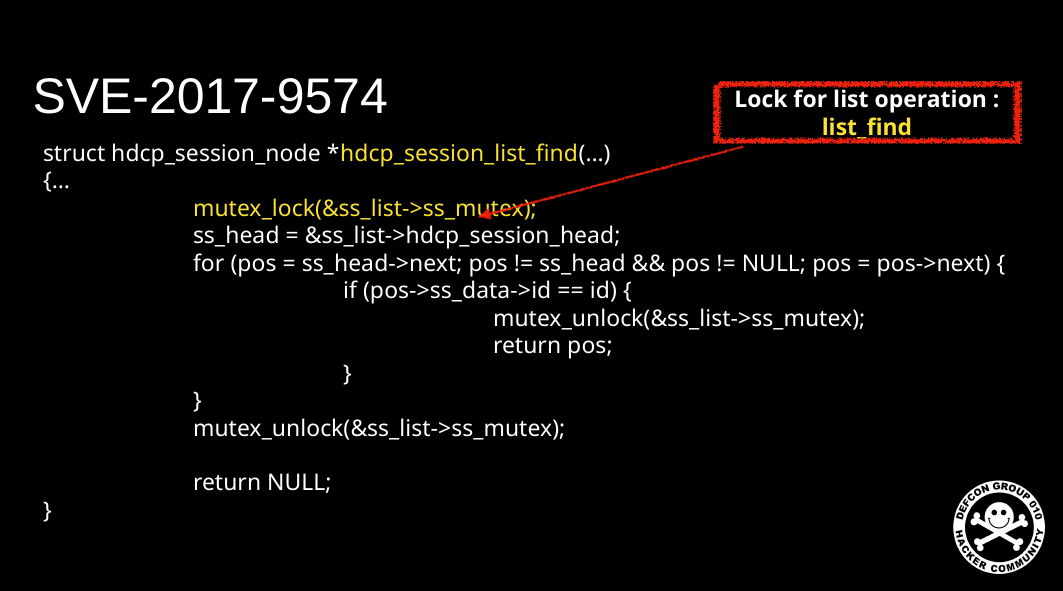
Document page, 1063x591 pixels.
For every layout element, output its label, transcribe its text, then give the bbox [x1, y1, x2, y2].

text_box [712, 76, 1022, 149]
text_box SVE-2017-9574 [29, 60, 392, 128]
picture [935, 462, 1063, 591]
picture [470, 149, 749, 222]
text_box struct hdcp_session_node *hdcp_session_list_find(…) {… mutex_lock(&ss_list->ss_mutex); ss_head = &ss_list->hdcp_session_head; for (pos = ss_head->next; pos != ss_head && pos != NULL; pos = pos->next) { if (pos->ss_data->id == id) { mutex_unlock(&ss_list->ss_mutex); return pos; } } mutex_unlock(&ss_list->ss_mutex); return NULL; } [39, 134, 1011, 527]
